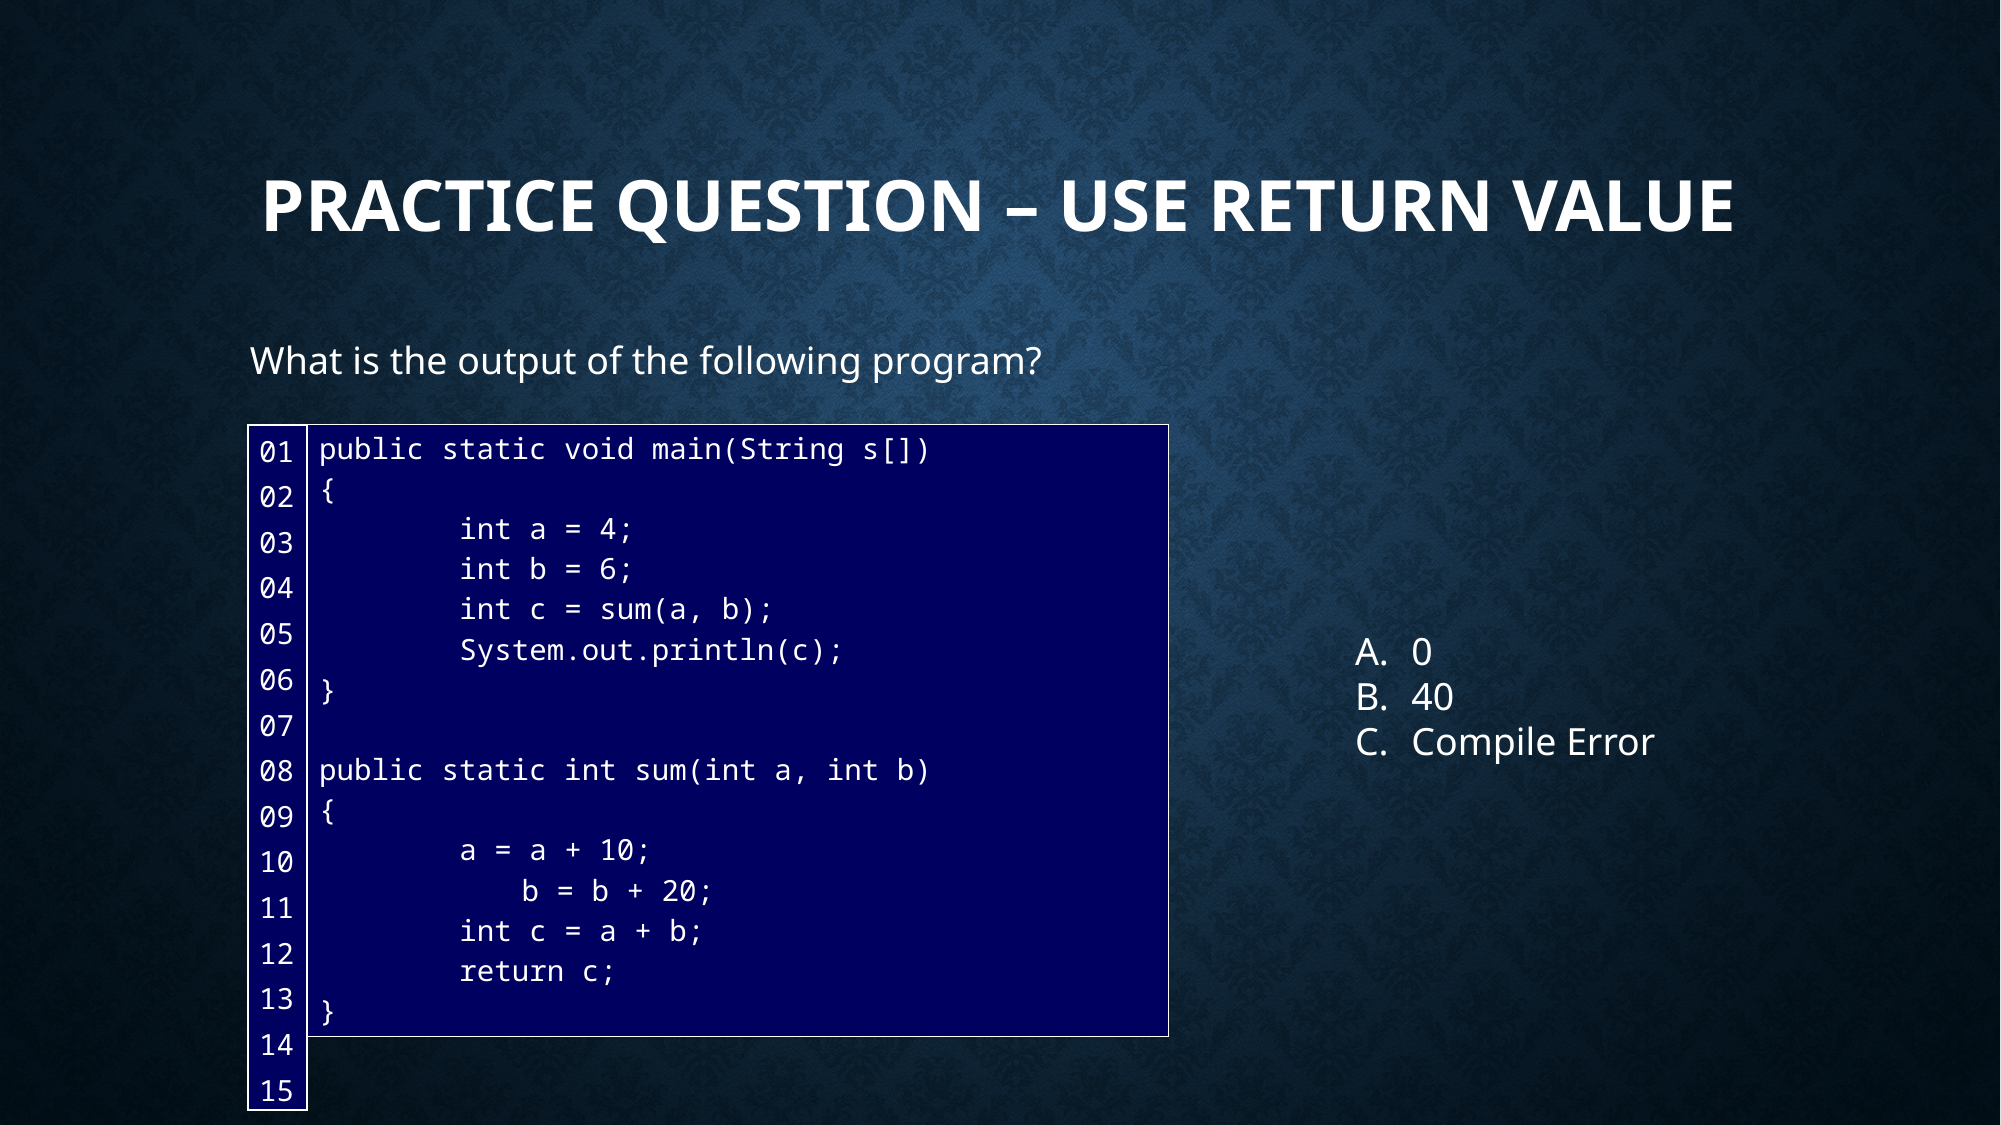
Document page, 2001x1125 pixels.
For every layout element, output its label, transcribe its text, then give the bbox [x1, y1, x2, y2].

title Practice Question – Use Return value [149, 99, 1849, 318]
table_header 01 02 03 04 05 06 07 08 0910 11 12 13 14 15 [249, 426, 306, 1109]
text_box public static void main(String s[]) { int a = 4; int b = 6; int c = sum(a, b); System.out.println(c); } public static int sum(int a, int b) { a = a + 10; b = b + 20; int c = a + b; return c; } [308, 424, 1169, 1037]
text_box What is the output of the following program? [235, 329, 1176, 390]
text_box 0 40 Compile Error [1340, 620, 1884, 771]
